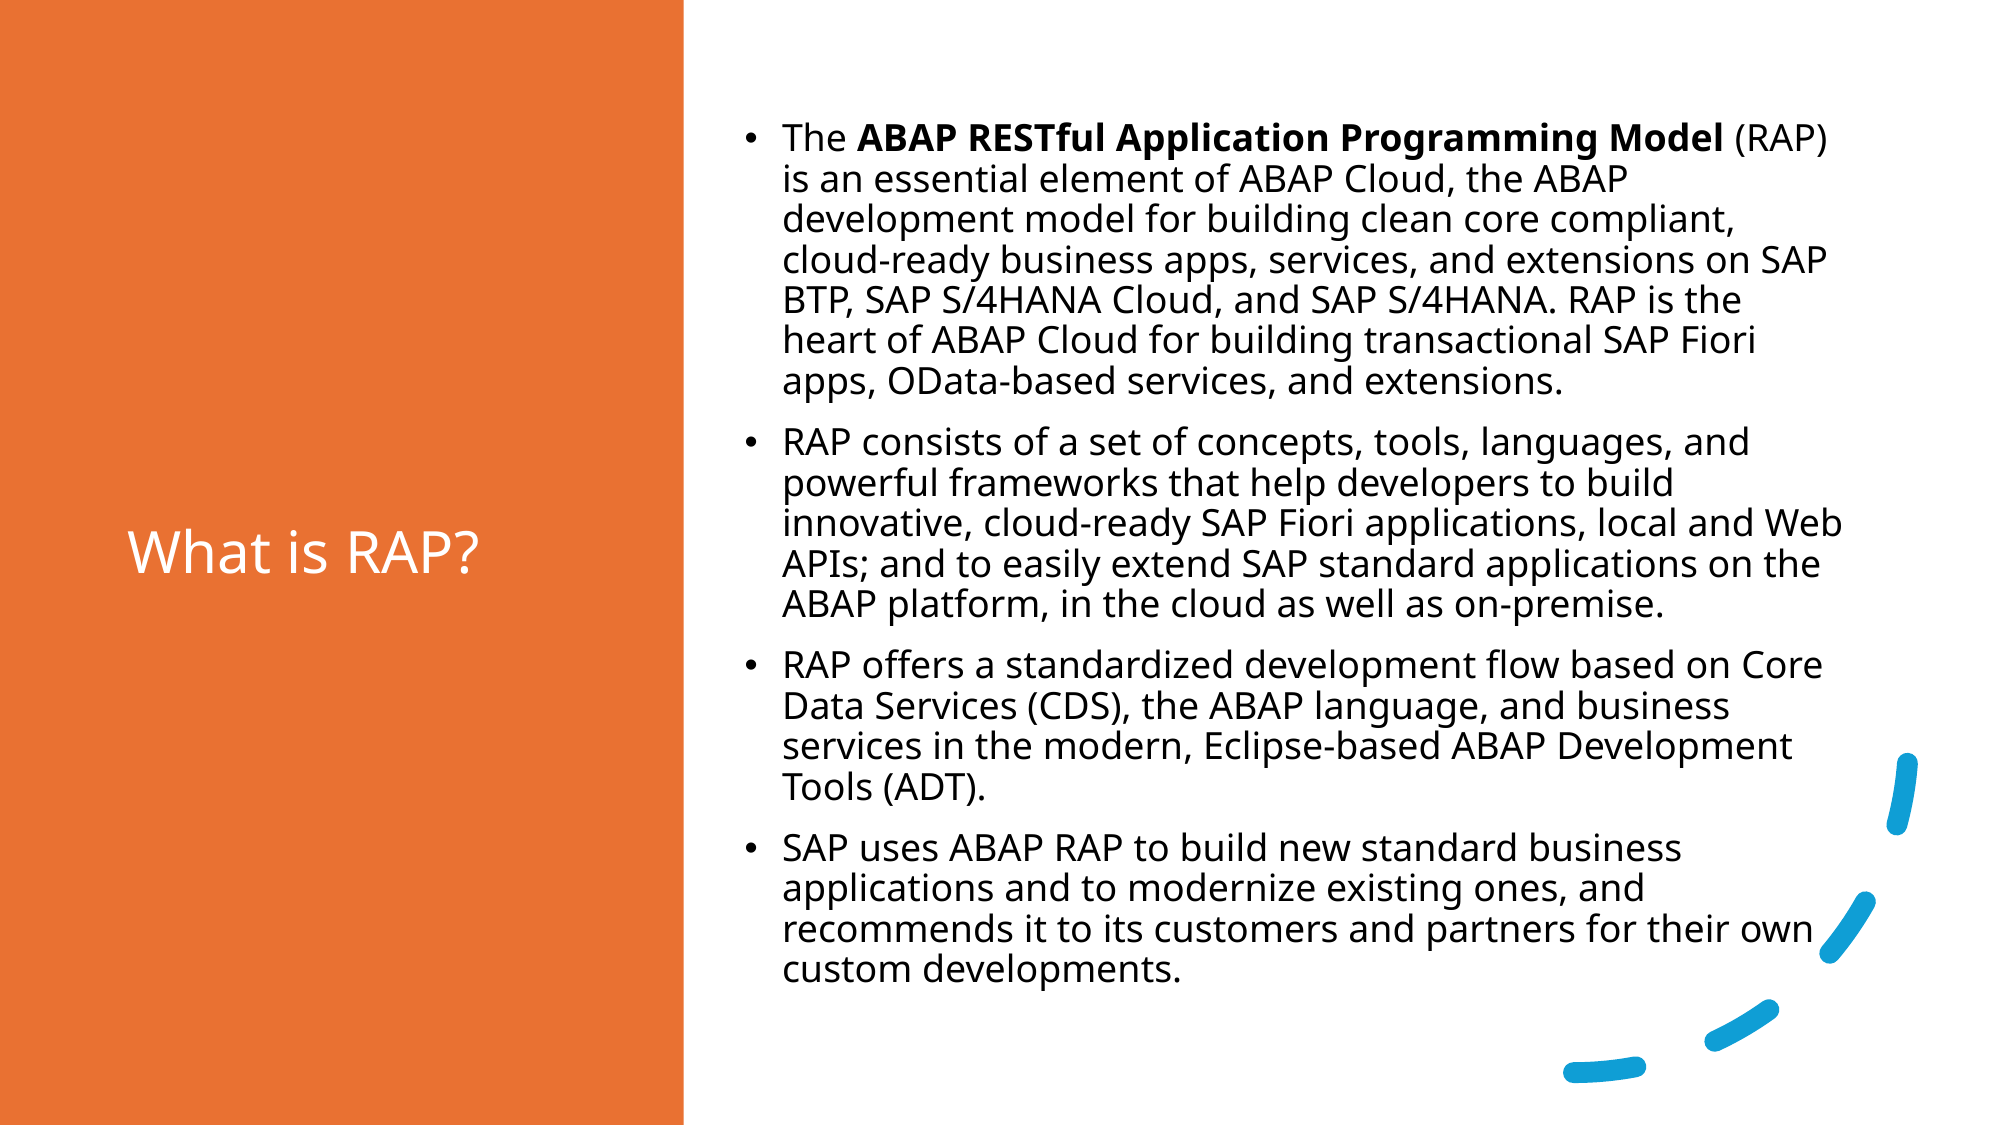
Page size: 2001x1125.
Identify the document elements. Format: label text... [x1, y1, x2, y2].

text_box [685, 0, 2000, 1125]
title What is RAP? [112, 97, 638, 1014]
text_box [0, 0, 685, 1125]
text_box [1572, 1014, 1763, 1074]
text_box [1863, 736, 1910, 909]
list The ABAP RESTful Application Programming Model (RAP) is an essential element of ABAP Cloud, the ABAP development model for building clean core compliant, cloud-ready business apps, services, and extensions on SAP BTP, SAP S/4HANA Cloud, and SAP S/4HANA. RAP is the heart of ABAP Cloud for building transactional SAP Fiori apps, OData-based services, and extensions. RAP consists of a set of concepts, tools, languages, and powerful frameworks that help developers to build innovative, cloud-ready SAP Fiori applications, local and Web APIs; and to easily extend SAP standard applications on the ABAP platform, in the cloud as well as on-premise. RAP offers a standardized development flow based on Core Data Services (CDS), the ABAP language, and business services in the modern, Eclipse-based ABAP Development Tools (ADT). SAP uses ABAP RAP to build new standard business applications and to modernize existing ones, and recommends it to its customers and partners for their own custom developments. [729, 97, 1863, 1014]
